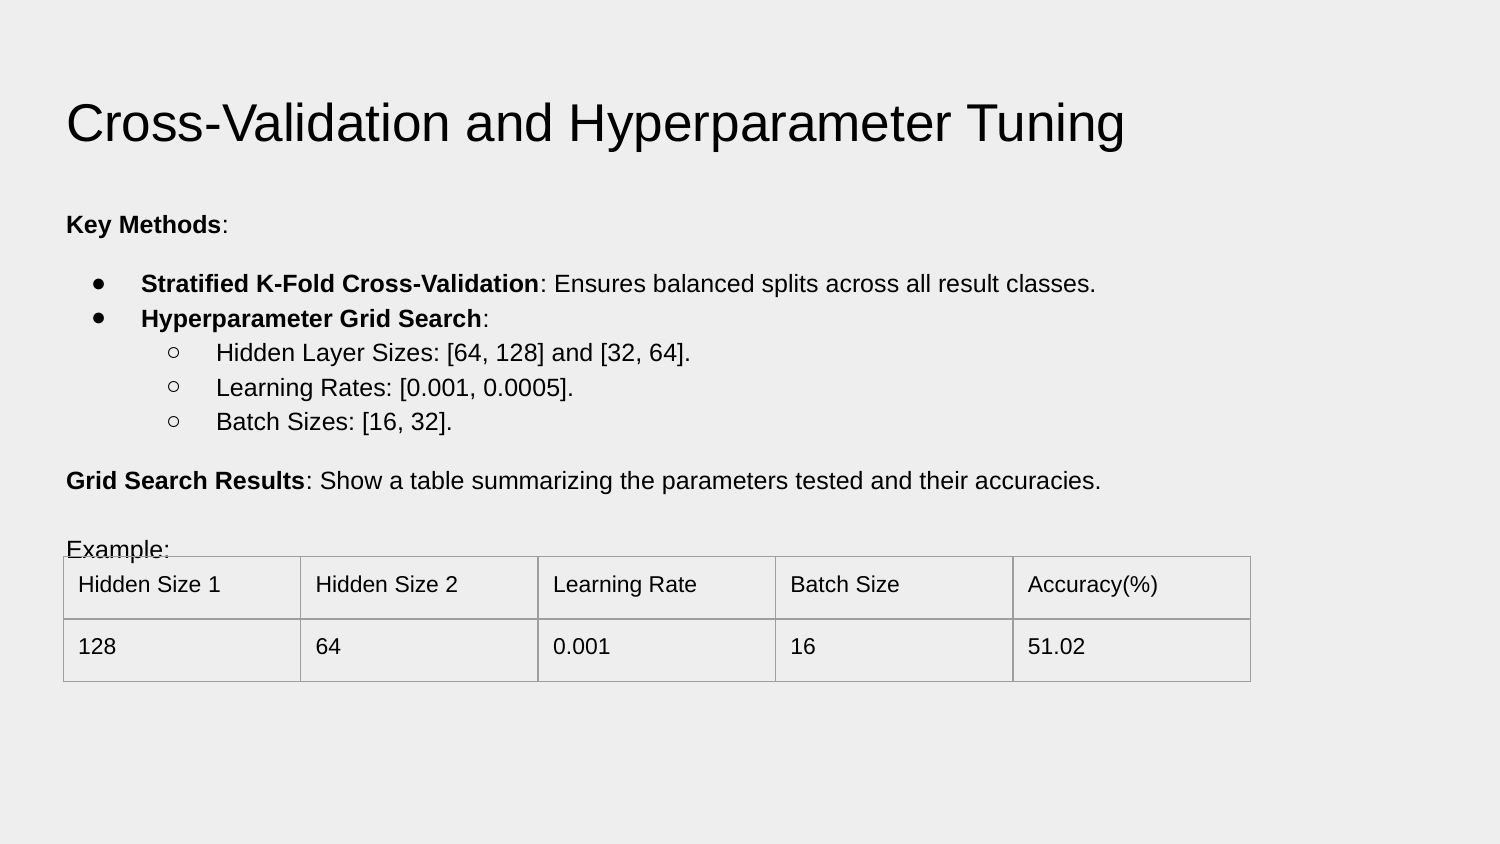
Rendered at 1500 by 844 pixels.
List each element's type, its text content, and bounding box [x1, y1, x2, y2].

table_cell 64 [301, 620, 537, 681]
title Cross-Validation and Hyperparameter Tuning [51, 72, 1449, 167]
table_cell 0.001 [539, 620, 775, 681]
table_header Hidden Size 1 [64, 557, 300, 618]
table_cell 16 [776, 620, 1012, 681]
table_header Accuracy(%) [1014, 557, 1250, 618]
table_header Hidden Size 2 [301, 557, 537, 618]
table_header Learning Rate [539, 557, 775, 618]
list Key Methods: Stratified K-Fold Cross-Validation: Ensures balanced splits across all result classes. Hyperparameter Grid Search: Hidden Layer Sizes: [64, 128] and [32, 64]. Learning Rates: [0.001, 0.0005]. Batch Sizes: [16, 32]. Grid Search Results: Show a table summarizing the parameters tested and their accuracies. Example: [51, 189, 1449, 750]
table_cell 128 [64, 620, 300, 681]
table_cell 51.02 [1014, 620, 1250, 681]
table_header Batch Size [776, 557, 1012, 618]
